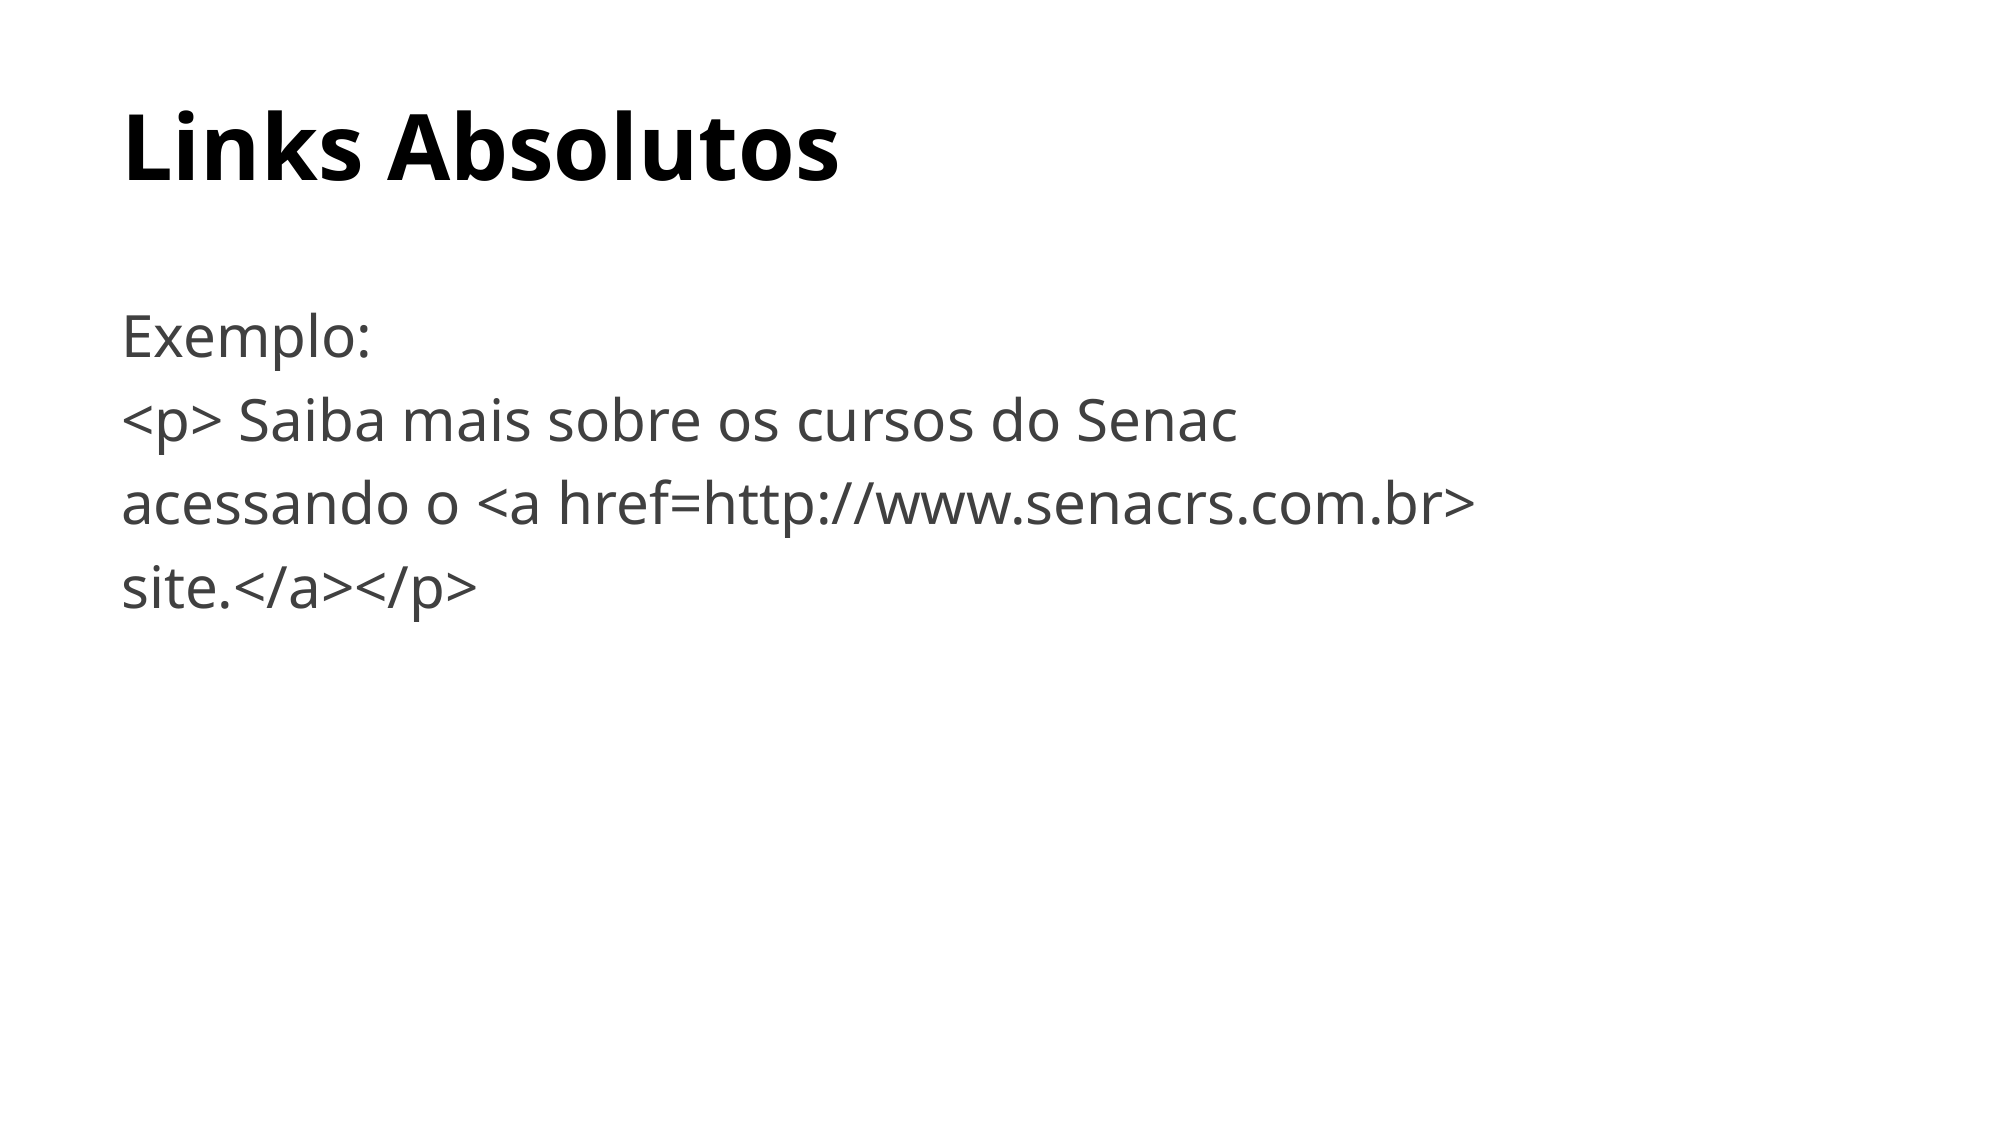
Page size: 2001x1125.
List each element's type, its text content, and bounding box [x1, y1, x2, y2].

title Links Absolutos [106, 42, 1832, 260]
list Exemplo: <p> Saiba mais sobre os cursos do Senac acessando o <a href=http://www.senacrs.com.br> site.</a></p> [106, 299, 1832, 1014]
